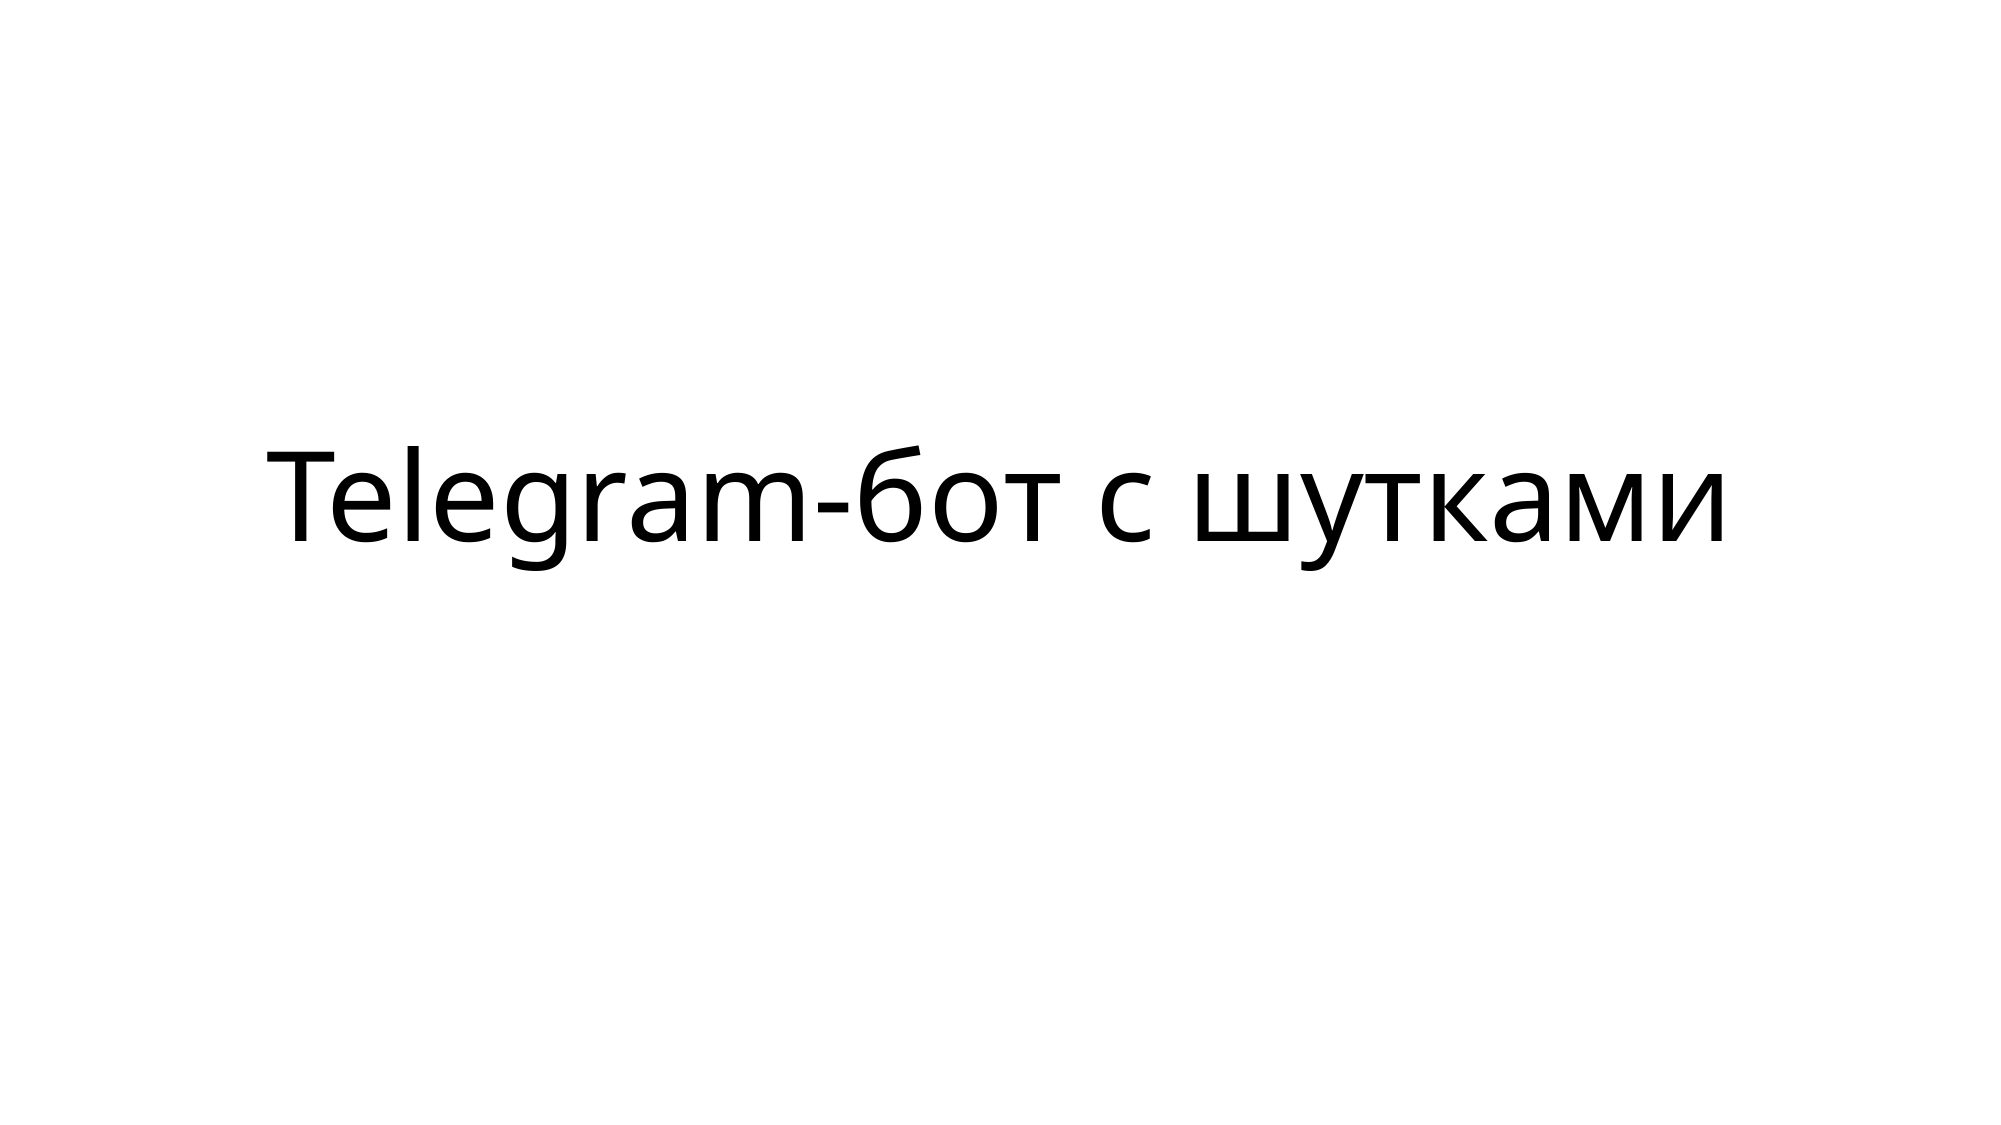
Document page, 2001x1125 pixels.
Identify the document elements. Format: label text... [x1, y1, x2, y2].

title Telegram-бот с шутками [249, 184, 1750, 576]
